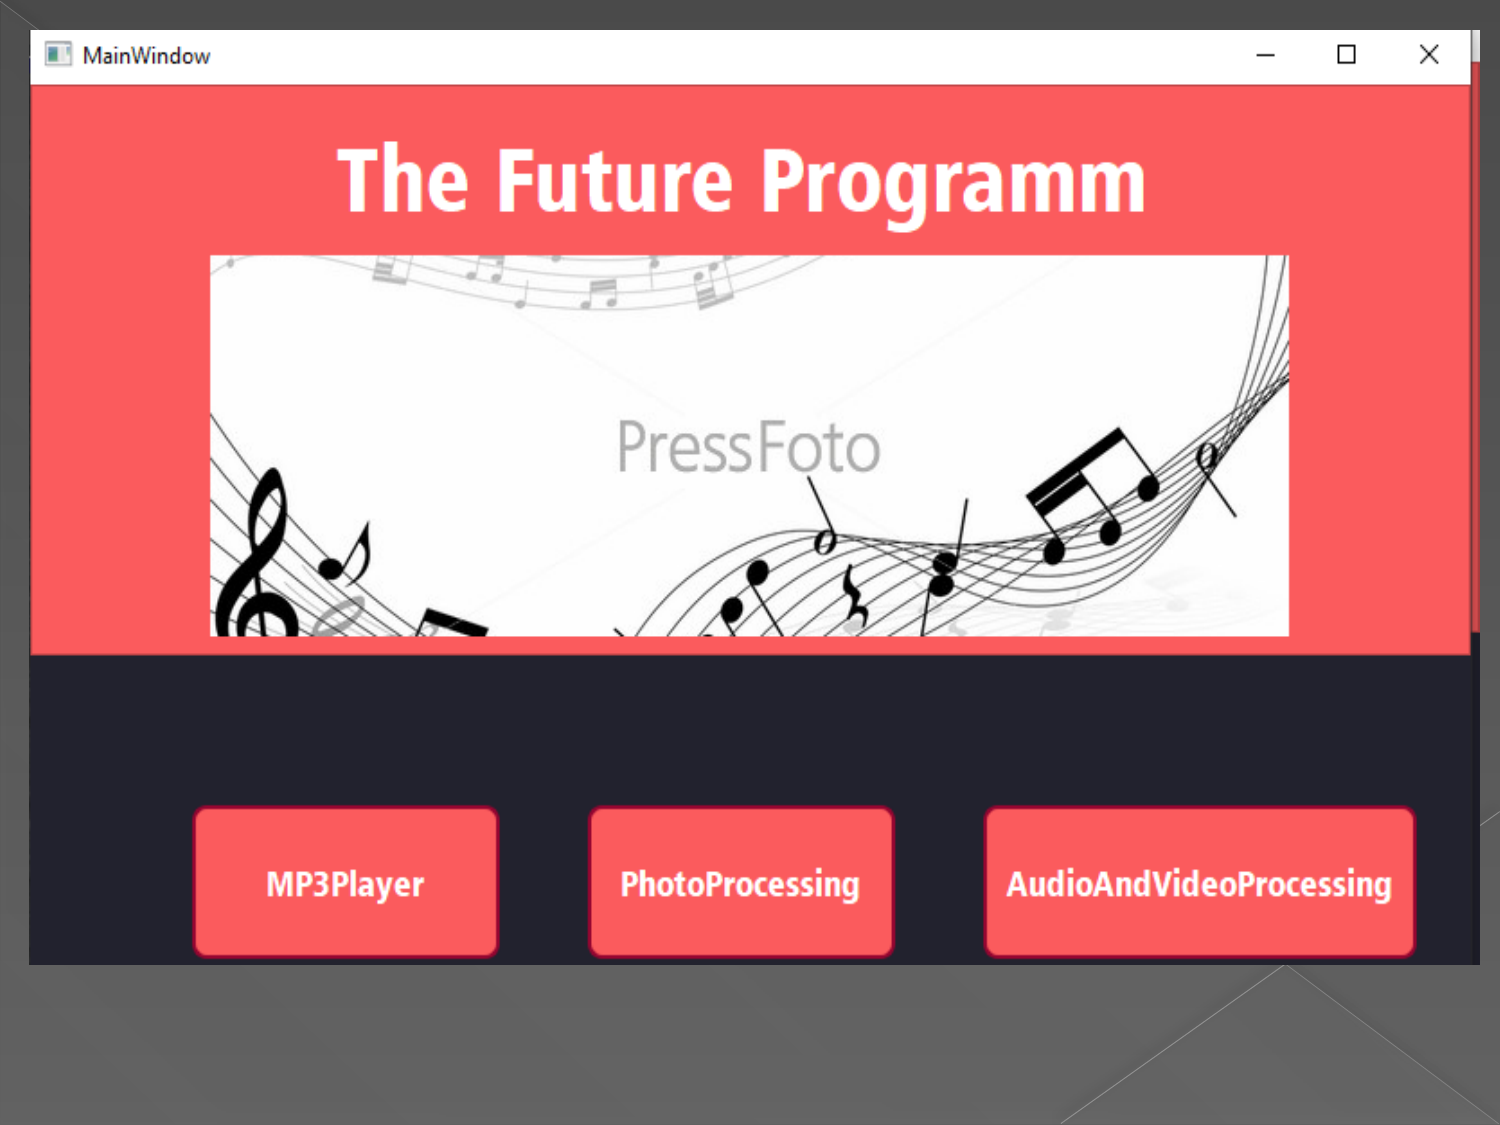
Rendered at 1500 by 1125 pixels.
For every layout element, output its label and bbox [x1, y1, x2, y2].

picture [29, 30, 1480, 965]
